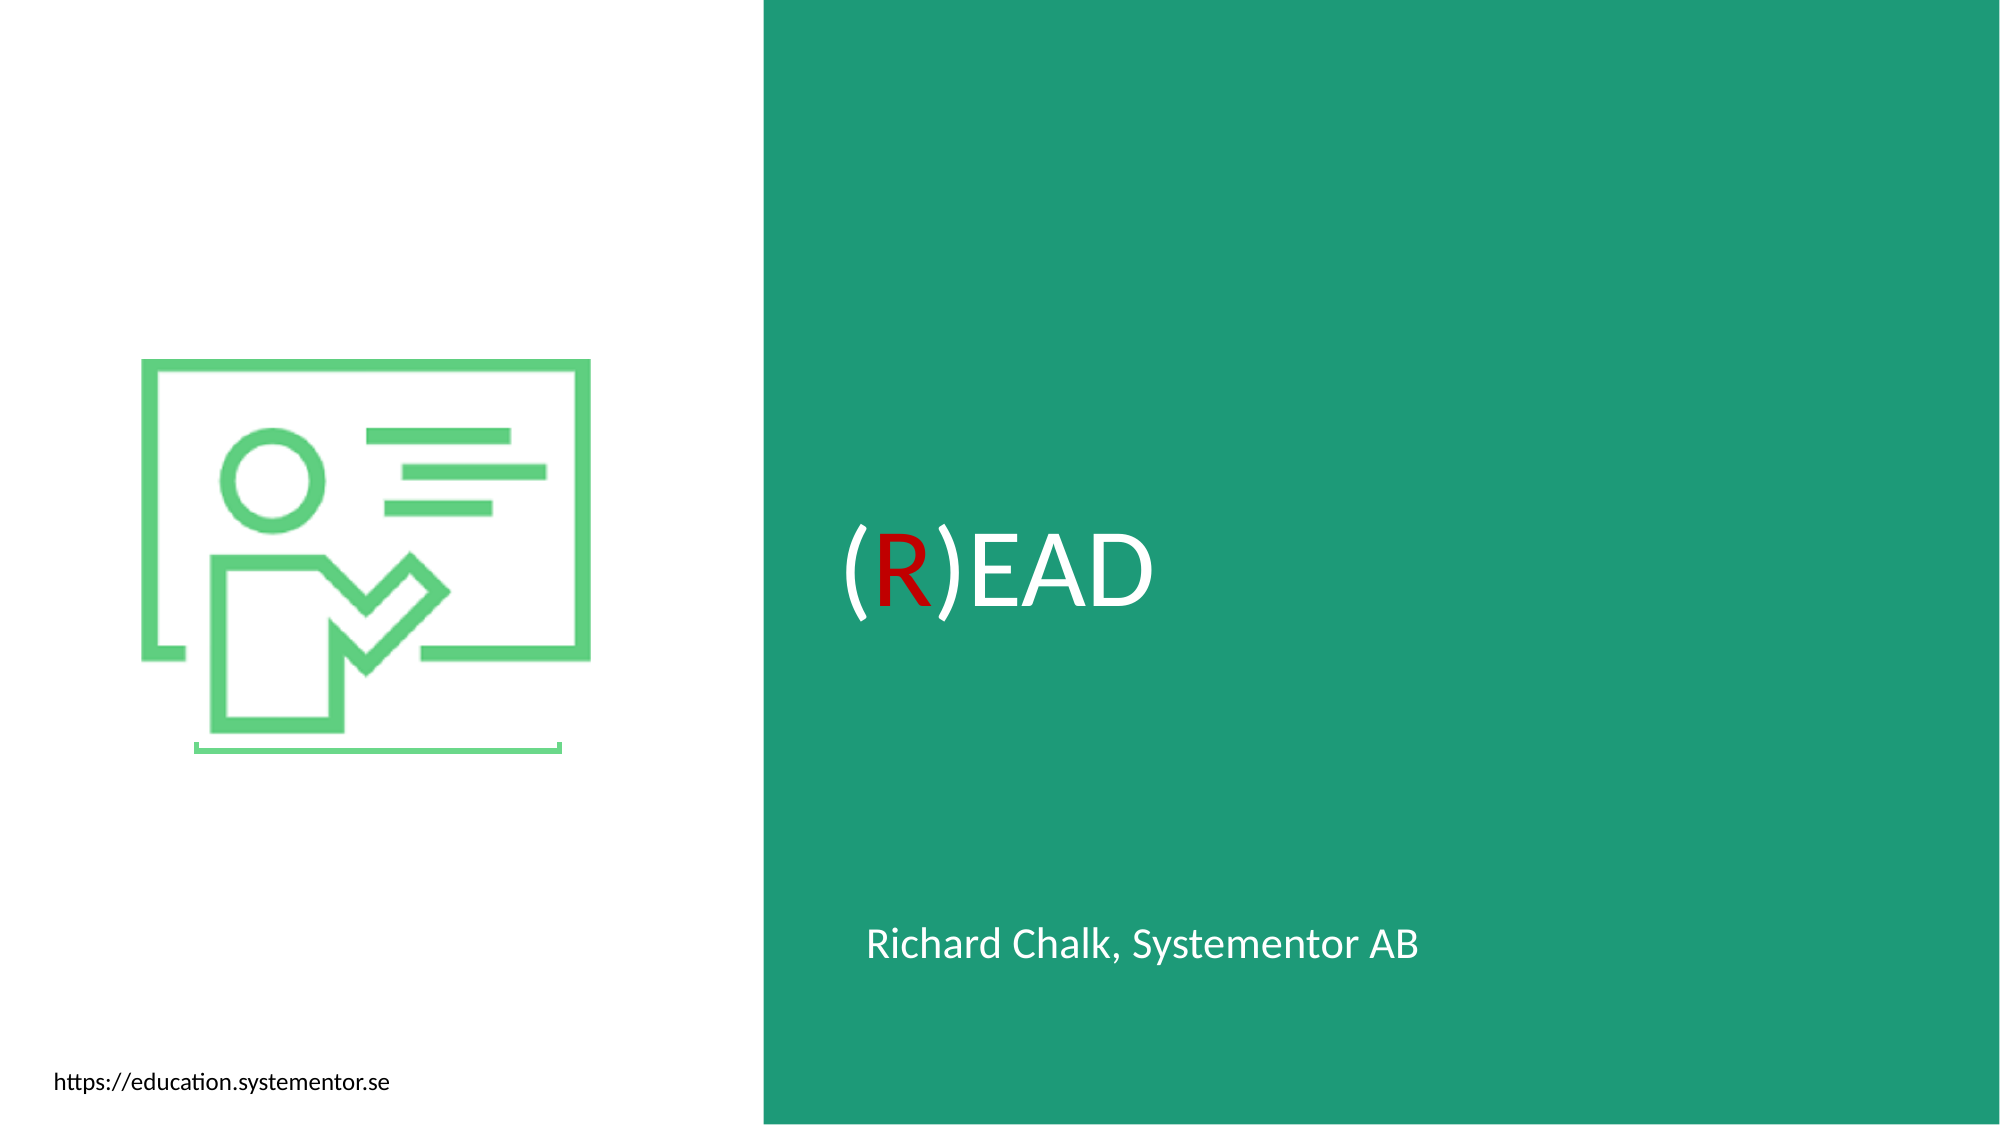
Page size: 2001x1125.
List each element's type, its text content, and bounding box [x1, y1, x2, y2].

text_box (R)EAD [823, 201, 1971, 638]
text_box [763, 0, 2000, 1125]
text_box Richard Chalk, Systementor AB [851, 673, 1877, 979]
picture [140, 359, 591, 742]
